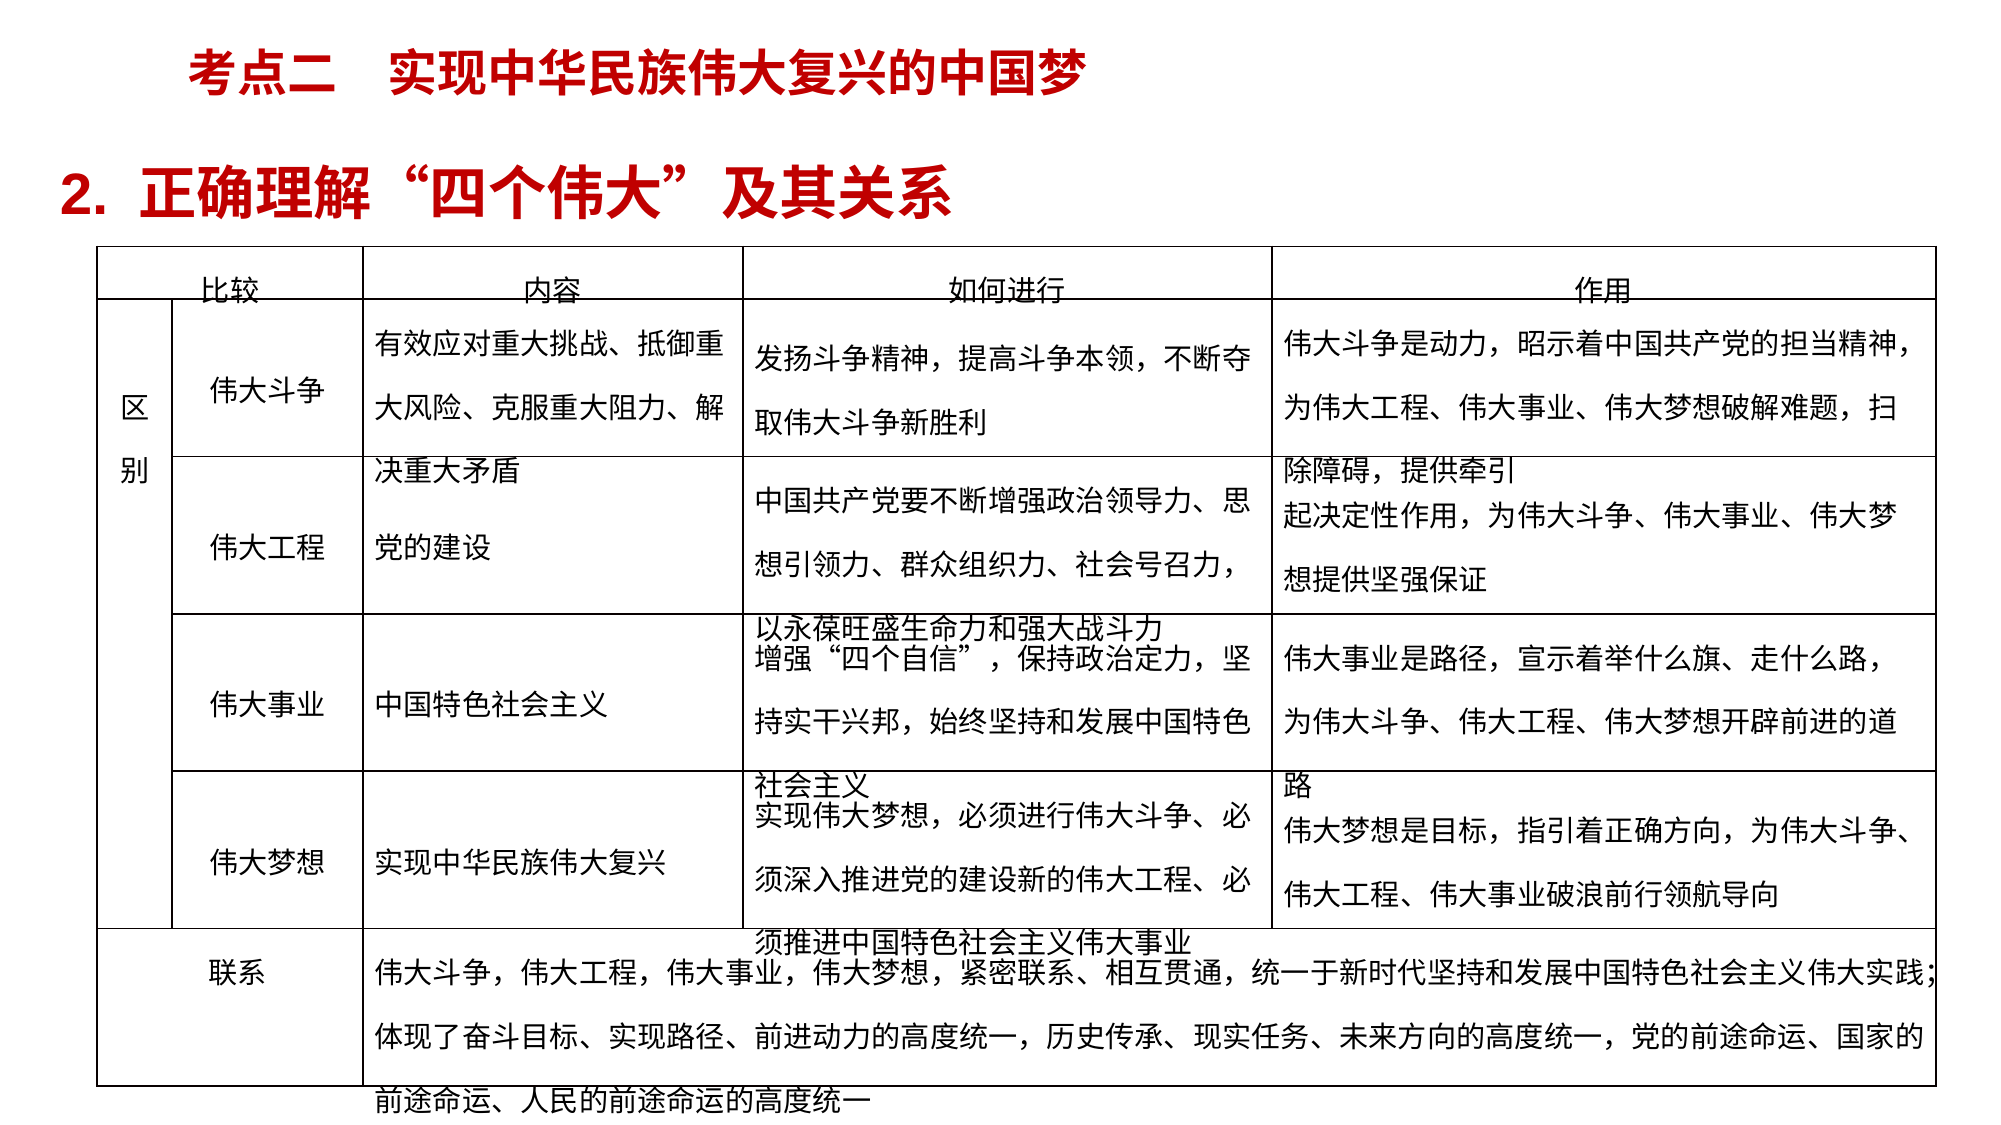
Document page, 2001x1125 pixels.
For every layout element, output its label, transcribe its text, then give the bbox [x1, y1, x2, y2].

table_cell 实现中华民族伟大复兴 [364, 772, 742, 928]
table_cell 伟大工程 [173, 457, 362, 613]
table_cell 发扬斗争精神，提高斗争本领，不断夺取伟大斗争新胜利 [744, 300, 1271, 456]
table_cell 伟大梦想是目标，指引着正确方向，为伟大斗争、伟大工程、伟大事业破浪前行领航导向 [1273, 772, 1935, 928]
table_cell 区别 [98, 300, 171, 928]
table_cell 中国特色社会主义 [364, 615, 742, 770]
table_header 作用 [1273, 247, 1935, 298]
table_header 内容 [364, 247, 742, 298]
table_cell 有效应对重大挑战、抵御重大风险、克服重大阻力、解决重大矛盾 [364, 300, 742, 456]
table_cell 联系 [98, 929, 362, 1085]
table_cell 伟大斗争 [173, 300, 362, 456]
table_cell 实现伟大梦想，必须进行伟大斗争、必须深入推进党的建设新的伟大工程、必须推进中国特色社会主义伟大事业 [744, 772, 1271, 928]
table_cell 中国共产党要不断增强政治领导力、思想引领力、群众组织力、社会号召力，以永葆旺盛生命力和强大战斗力 [744, 457, 1271, 613]
text_box 考点二 实现中华民族伟大复兴的中国梦 [172, 4, 1867, 109]
table_cell 伟大梦想 [173, 772, 362, 928]
table_cell 伟大斗争，伟大工程，伟大事业，伟大梦想，紧密联系、相互贯通，统一于新时代坚持和发展中国特色社会主义伟大实践；体现了奋斗目标、实现路径、前进动力的高度统一，历史传承、现实任务、未来方向的高度统一，党的前途命运、国家的前途命运、人民的前途命运的高度统一 [364, 929, 1935, 1085]
table_cell 伟大斗争是动力，昭示着中国共产党的担当精神，为伟大工程、伟大事业、伟大梦想破解难题，扫除障碍，提供牵引 [1273, 300, 1935, 456]
text_box 2. 正确理解“四个伟大”及其关系 [45, 148, 969, 304]
table_cell 起决定性作用，为伟大斗争、伟大事业、伟大梦想提供坚强保证 [1273, 457, 1935, 613]
table_cell 伟大事业 [173, 615, 362, 770]
table_header 比较 [98, 247, 362, 298]
table_cell 增强“四个自信”，保持政治定力，坚持实干兴邦，始终坚持和发展中国特色社会主义 [744, 615, 1271, 770]
table_cell 党的建设 [364, 457, 742, 613]
table_cell 伟大事业是路径，宣示着举什么旗、走什么路，为伟大斗争、伟大工程、伟大梦想开辟前进的道路 [1273, 615, 1935, 770]
table_header 如何进行 [744, 247, 1271, 298]
